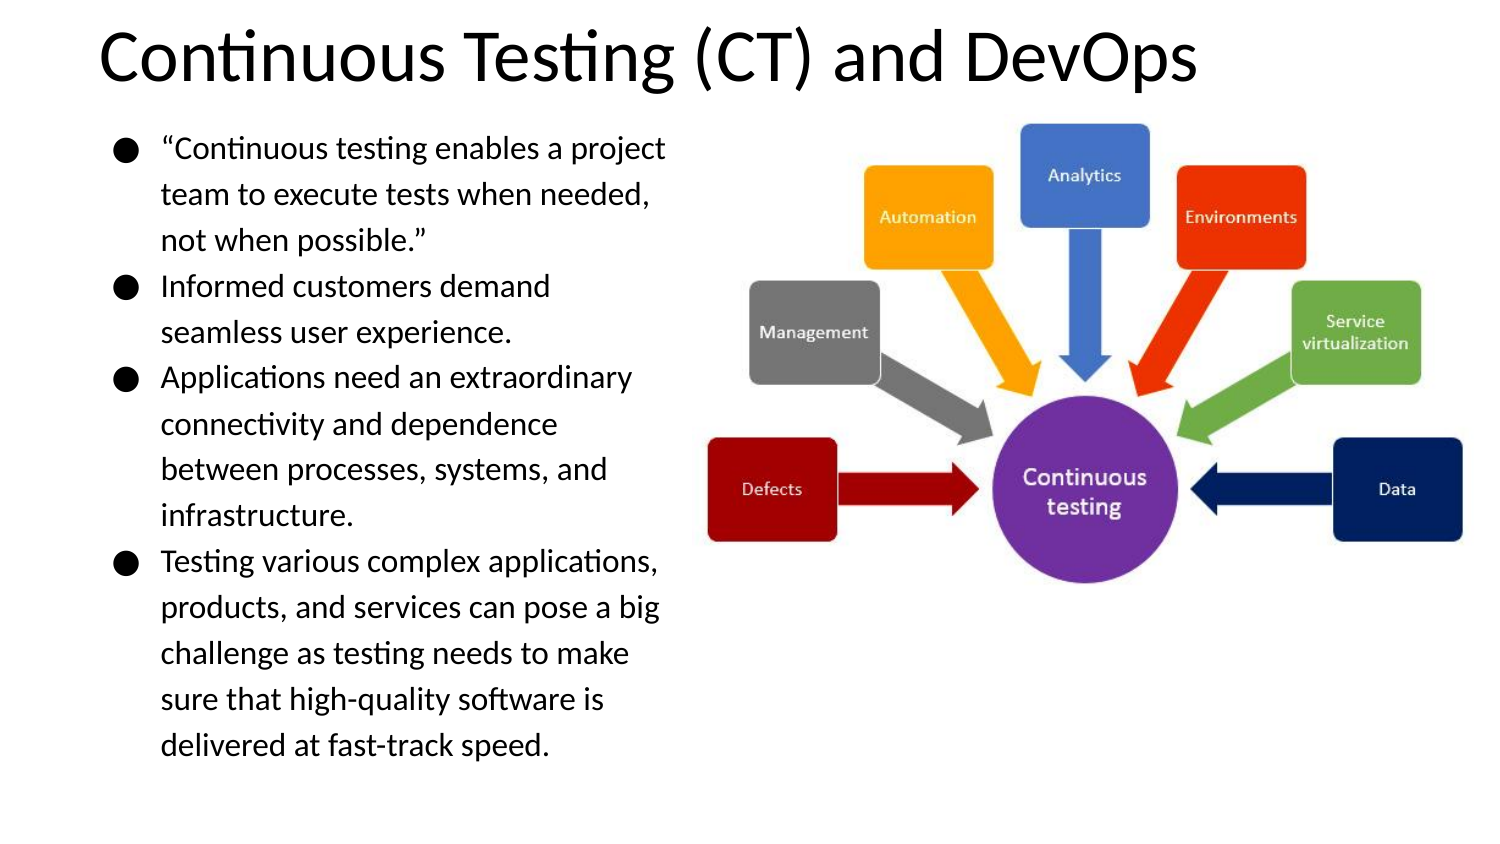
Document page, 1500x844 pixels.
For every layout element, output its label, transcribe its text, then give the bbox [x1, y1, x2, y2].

text_box [128, 664, 1376, 759]
title Continuous Testing (CT) and DevOps [88, 10, 1487, 105]
picture [691, 114, 1476, 593]
list “Continuous testing enables a project team to execute tests when needed, not when possible.” Informed customers demand seamless user experience. Applications need an extraordinary connectivity and dependence between processes, systems, and infrastructure. Testing various complex applications, products, and services can pose a big challenge as testing needs to make sure that high-quality software is delivered at fast-track speed. [74, 114, 693, 645]
